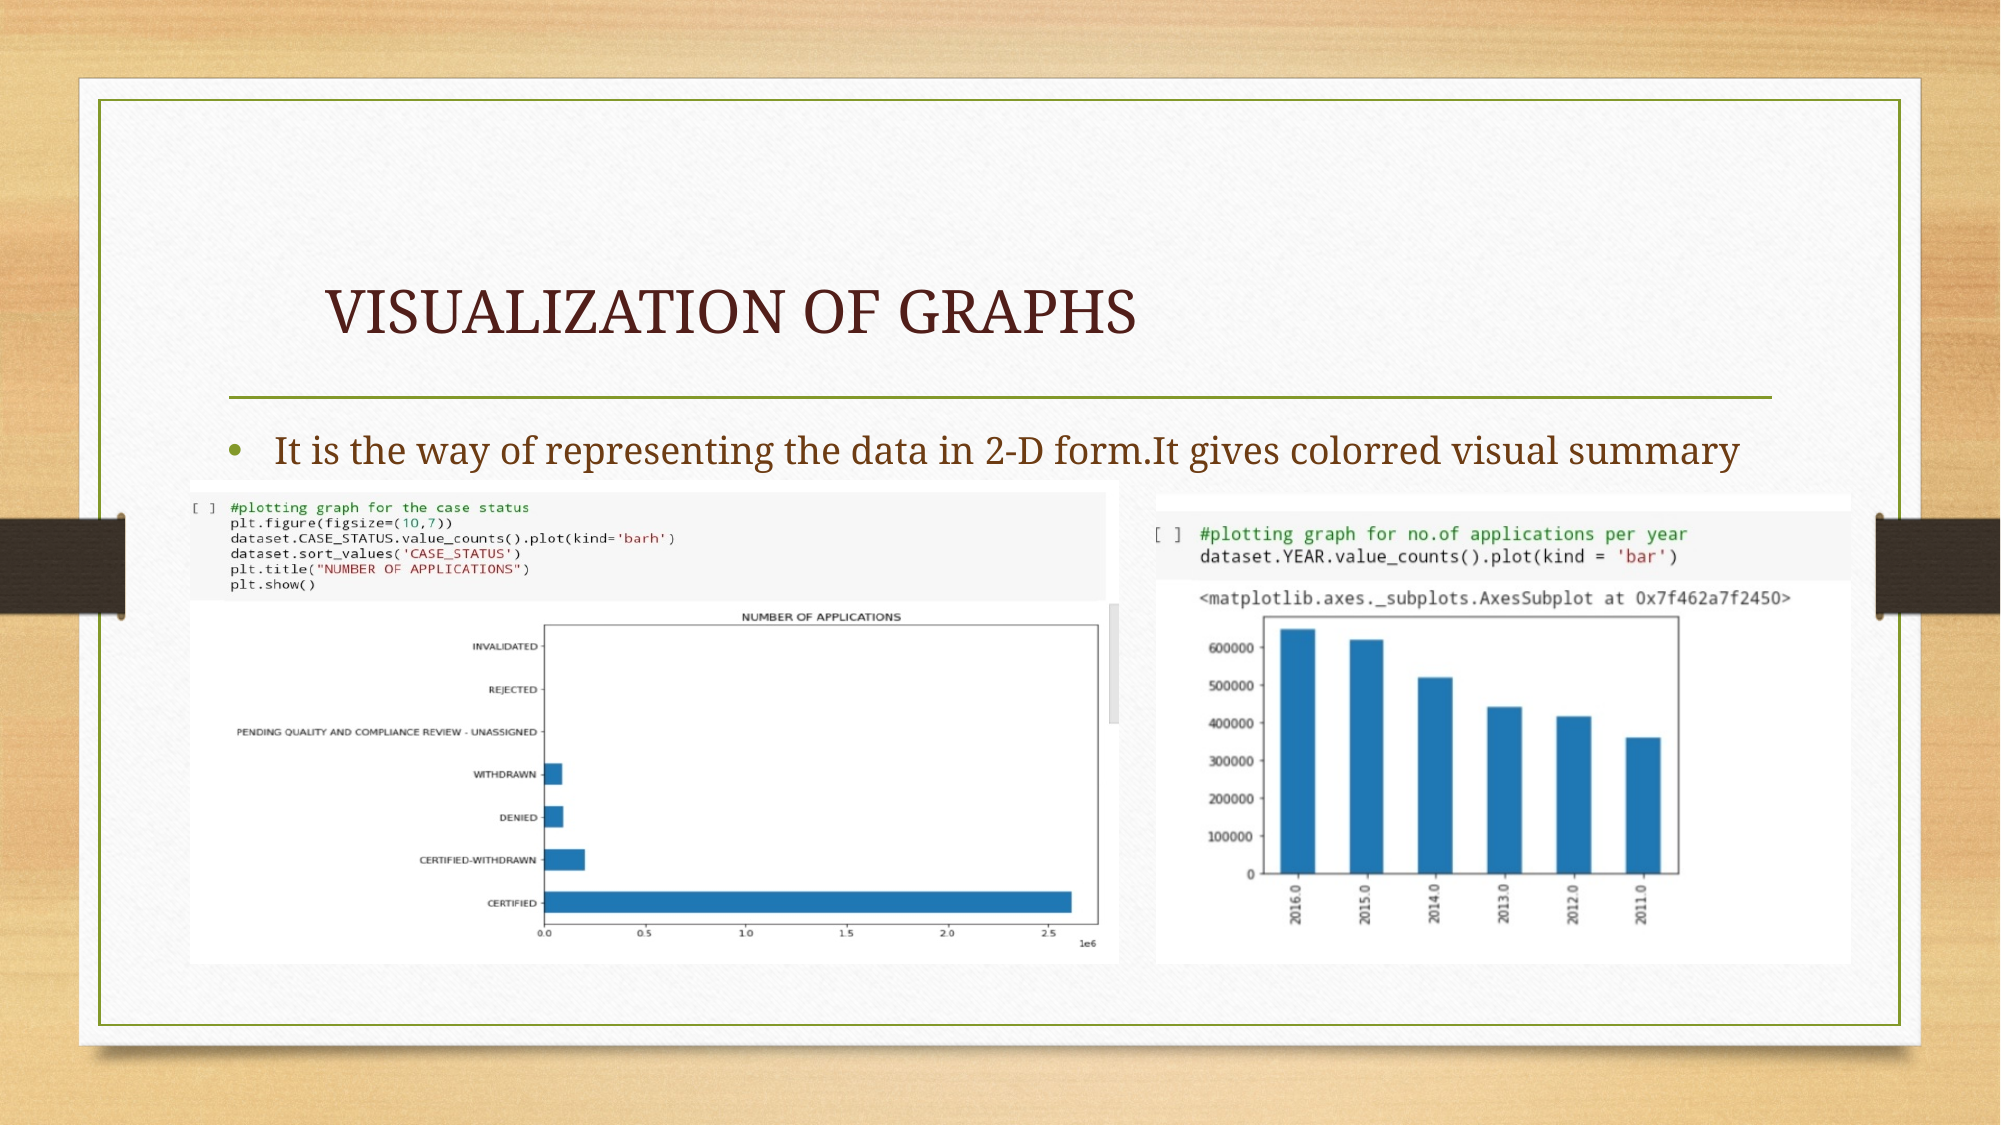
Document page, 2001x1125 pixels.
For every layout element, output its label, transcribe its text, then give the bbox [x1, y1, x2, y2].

title VISUALIZATION OF GRAPHS [212, 244, 1253, 375]
list It is the way of representing the data in 2-D form.It gives colorred visual summary of the data [212, 419, 1788, 964]
picture [0, 0, 2001, 1125]
